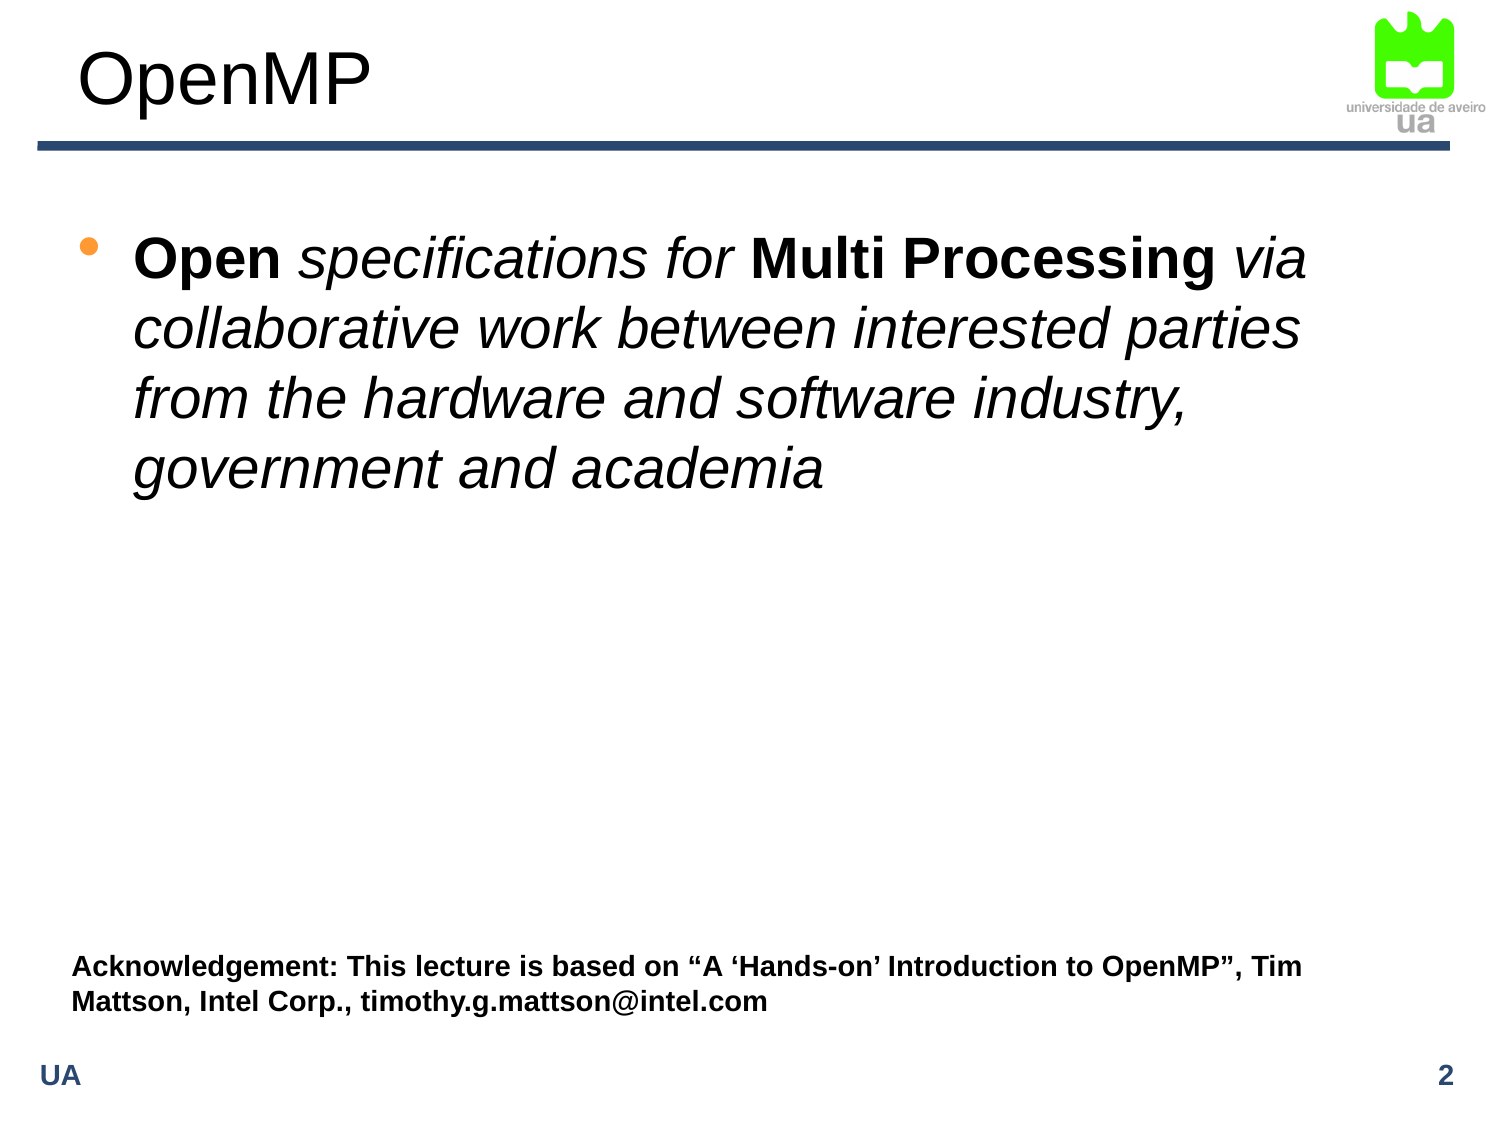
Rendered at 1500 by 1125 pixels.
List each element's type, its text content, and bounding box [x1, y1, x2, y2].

text_box Acknowledgement: This lecture is based on “A ‘Hands-on’ Introduction to OpenMP”, Tim Mattson, Intel Corp., timothy.g.mattson@intel.com [56, 940, 1447, 1025]
picture [1374, 11, 1459, 99]
title OpenMP [62, 24, 1375, 125]
picture [1375, 100, 1486, 134]
list Open specifications for Multi Processing via collaborative work between interested parties from the hardware and software industry, government and academia [62, 212, 1413, 940]
